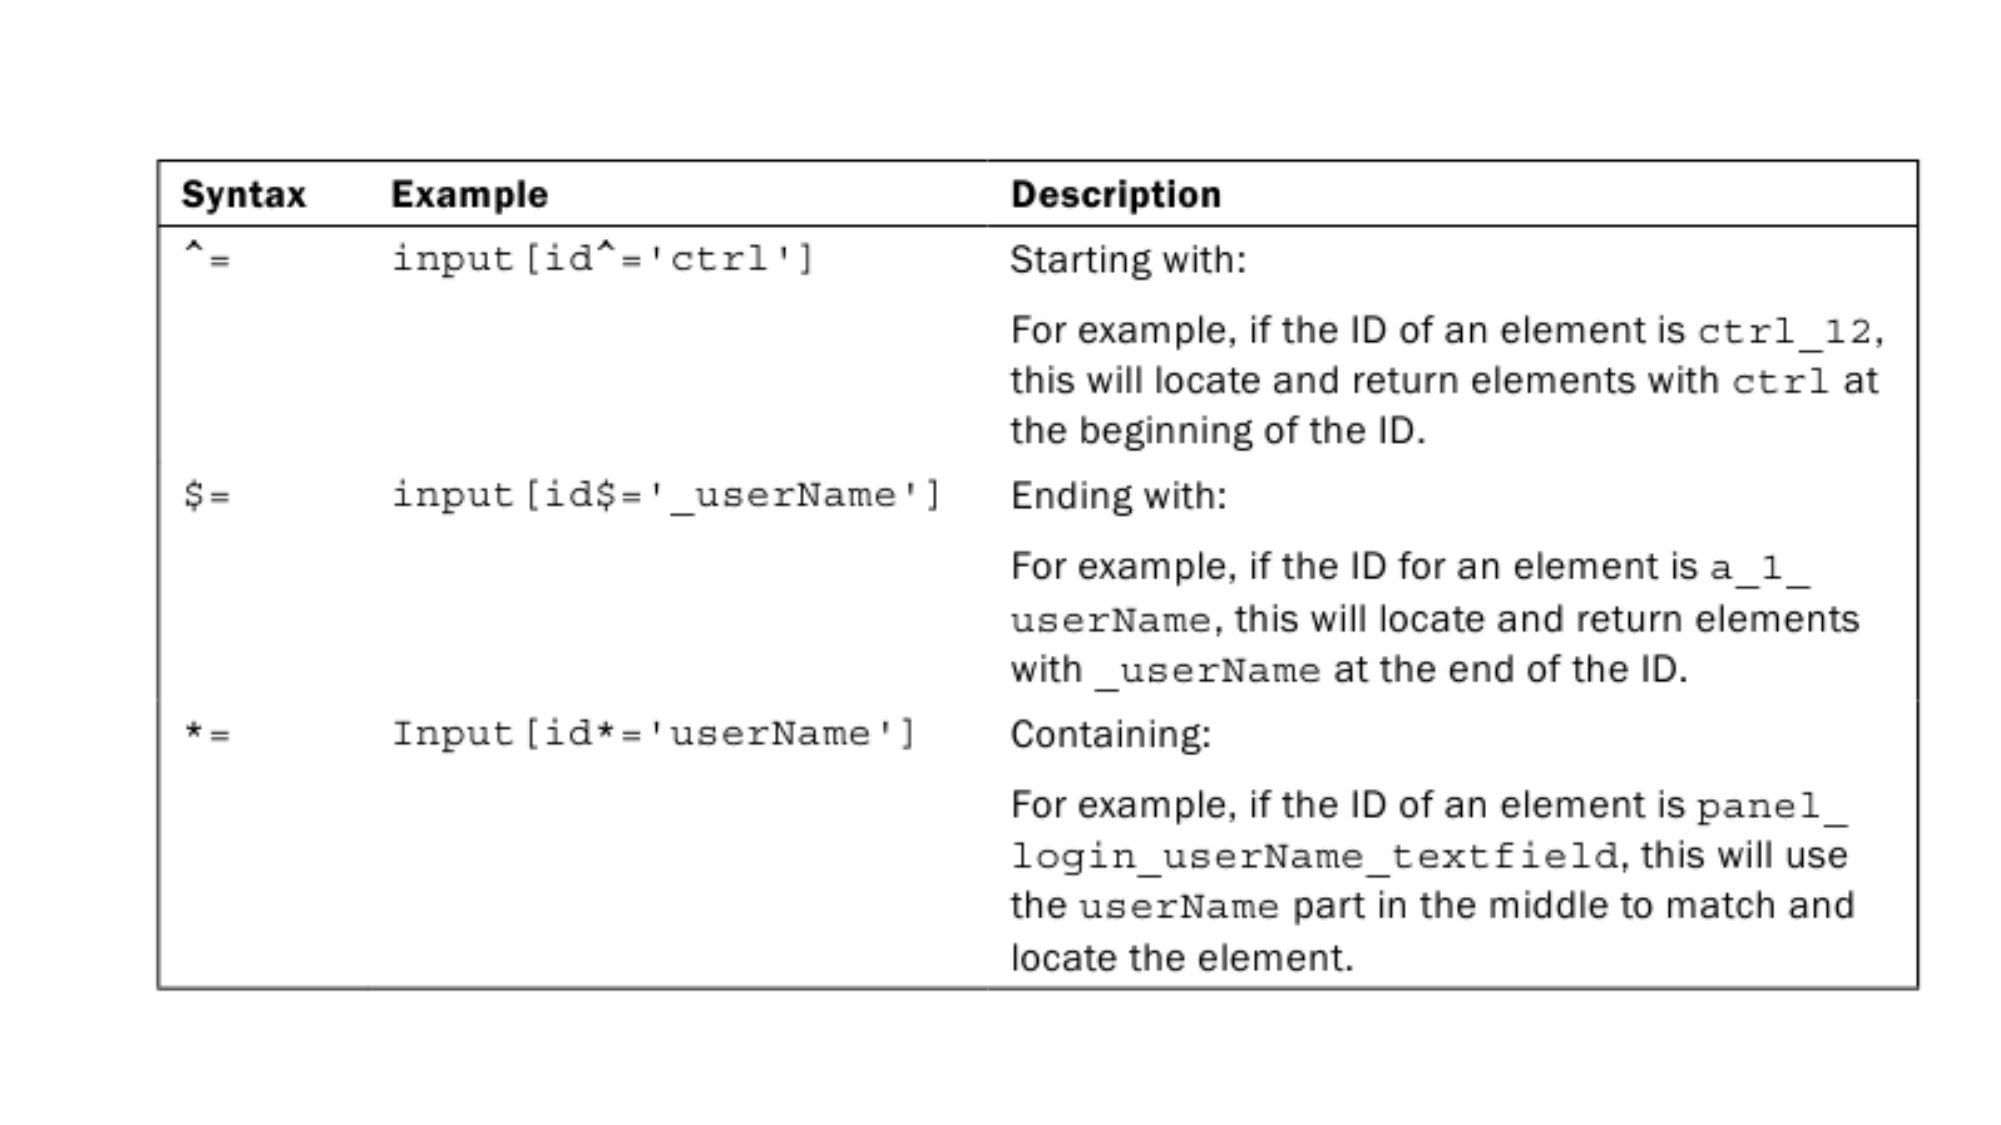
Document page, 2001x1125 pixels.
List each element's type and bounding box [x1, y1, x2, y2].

picture [137, 130, 1970, 1014]
